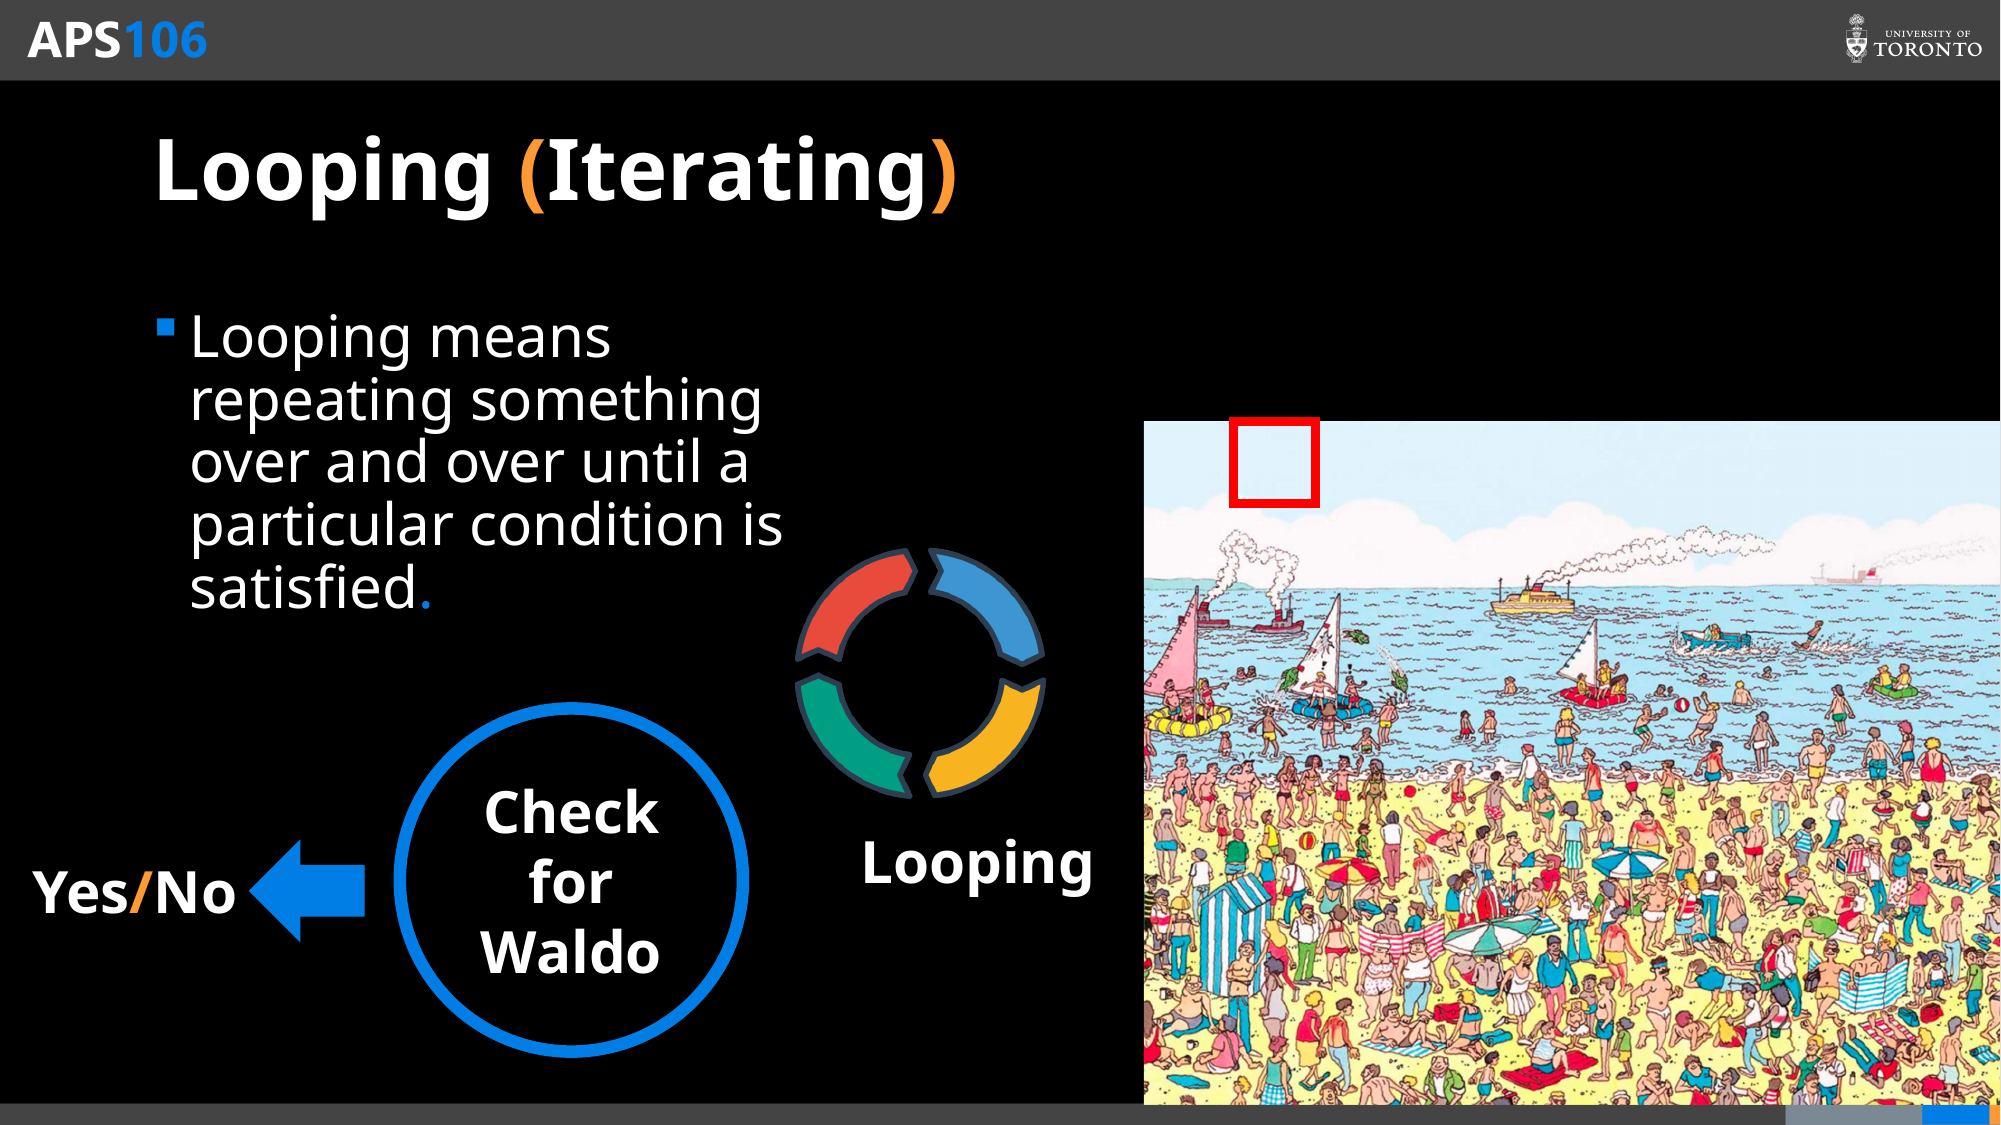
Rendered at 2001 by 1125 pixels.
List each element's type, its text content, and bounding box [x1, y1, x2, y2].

text_box Yes/No [18, 847, 252, 933]
text_box [252, 836, 366, 946]
picture [0, 0, 2001, 1125]
text_box Check for Waldo [398, 707, 745, 1053]
title Looping (Iterating) [137, 119, 1863, 227]
text_box Looping [845, 817, 1110, 903]
list Looping means repeating something over and over until a particular condition is satisfied. [137, 299, 885, 1104]
